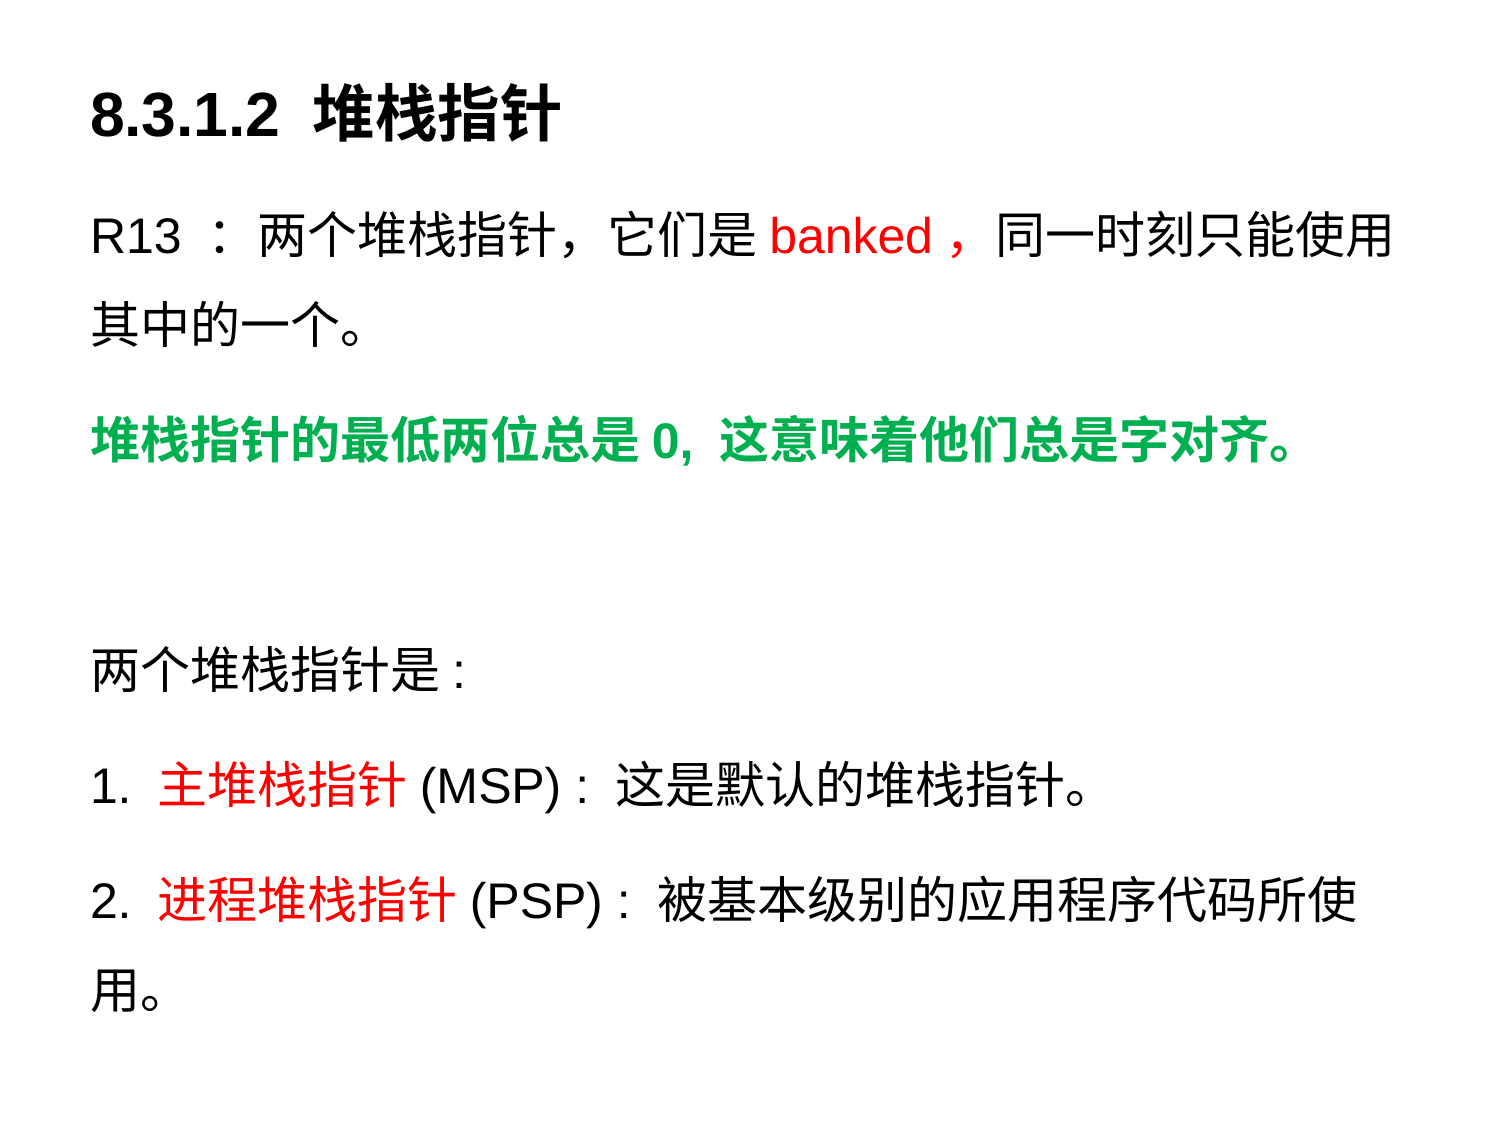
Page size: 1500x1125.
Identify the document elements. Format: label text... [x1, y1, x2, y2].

list 8.3.1.2 堆栈指针 R13 ：两个堆栈指针，它们是banked，同一时刻只能使用其中的一个。 堆栈指针的最低两位总是0, 这意味着他们总是字对齐。 两个堆栈指针是: 1. 主堆栈指针(MSP) : 这是默认的堆栈指针。 2. 进程堆栈指针(PSP) : 被基本级别的应用程序代码所使用。 [75, 66, 1425, 975]
